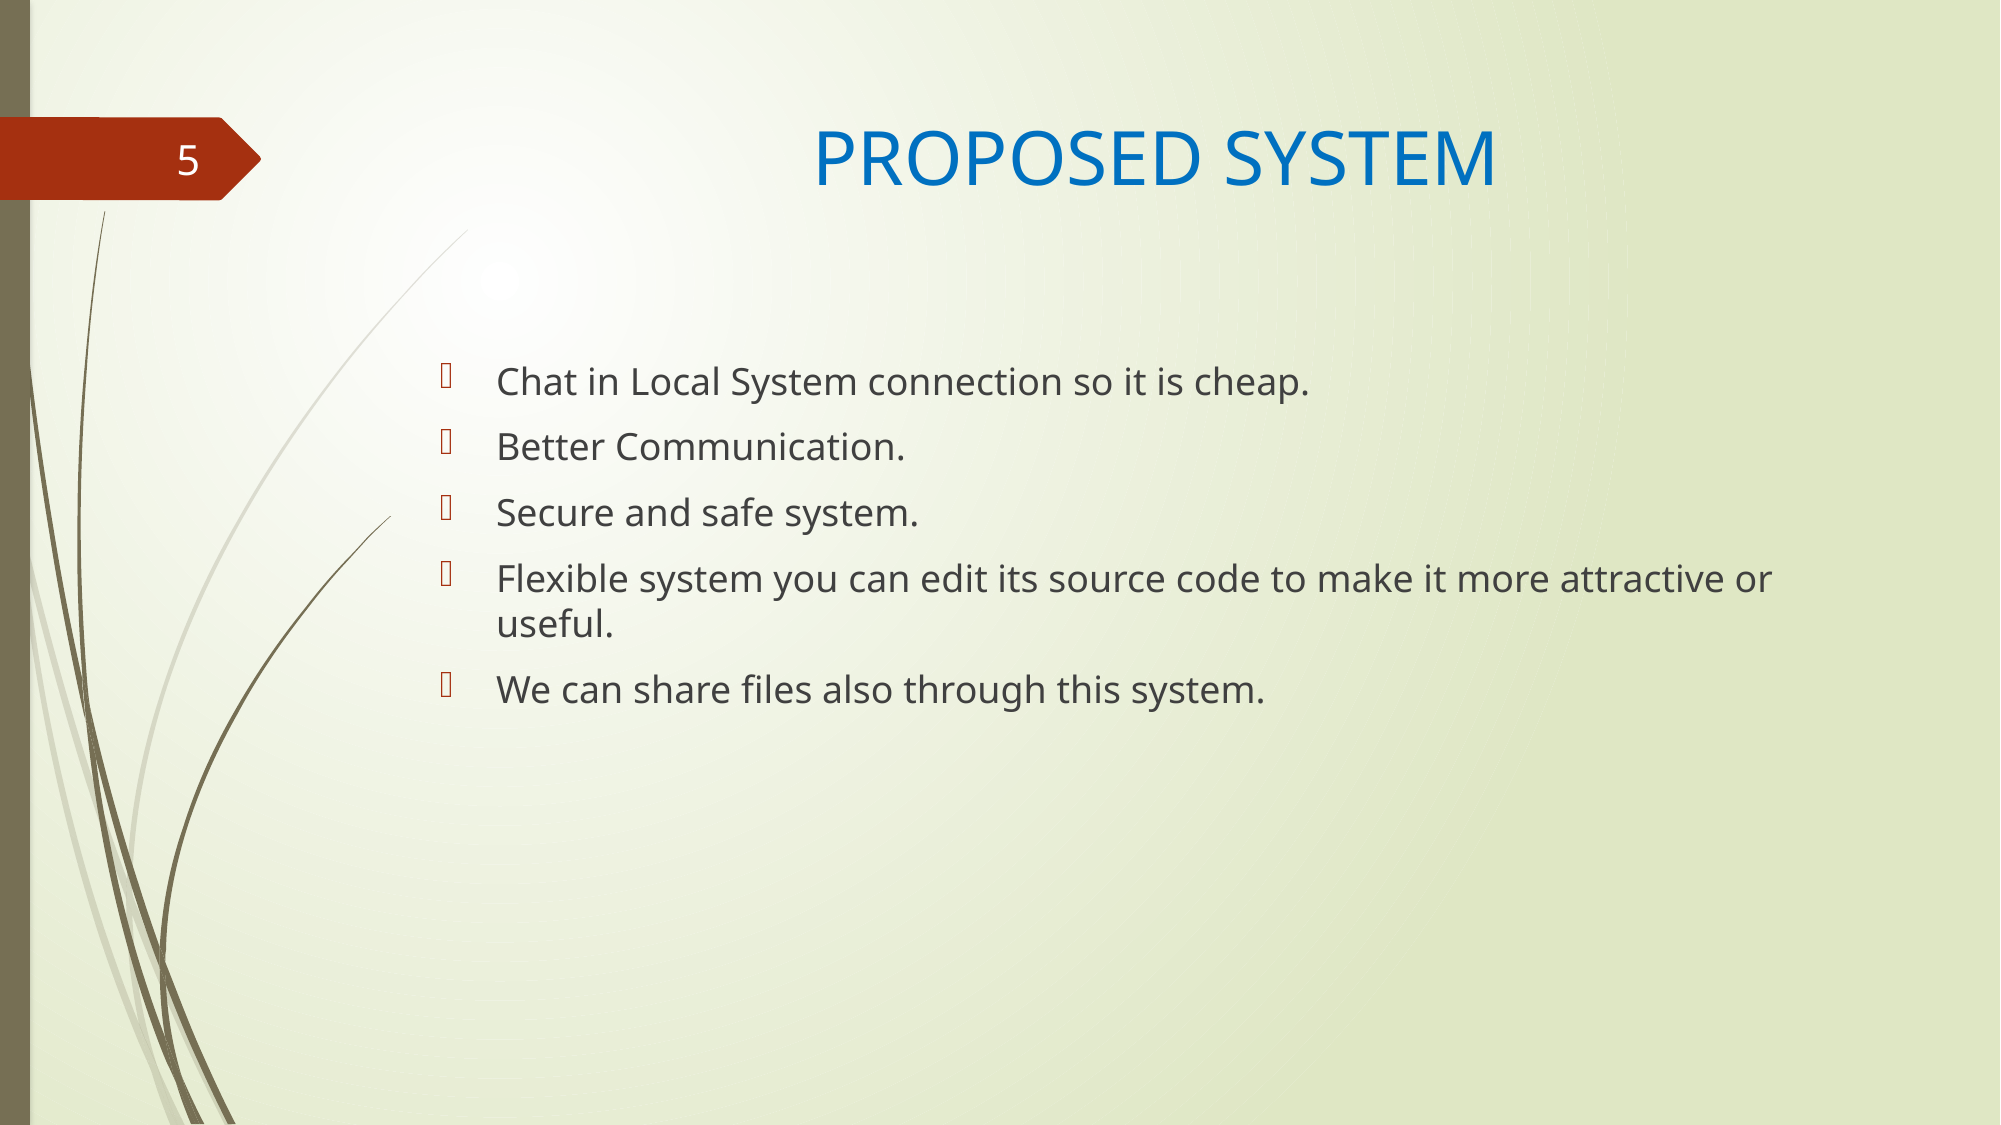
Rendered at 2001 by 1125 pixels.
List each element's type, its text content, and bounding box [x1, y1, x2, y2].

slide_number 5 [87, 129, 216, 190]
title PROPOSED SYSTEM [425, 102, 1888, 313]
list Chat in Local System connection so it is cheap. Better Communication. Secure and safe system. Flexible system you can edit its source code to make it more attractive or useful. We can share files also through this system. [424, 350, 1888, 970]
